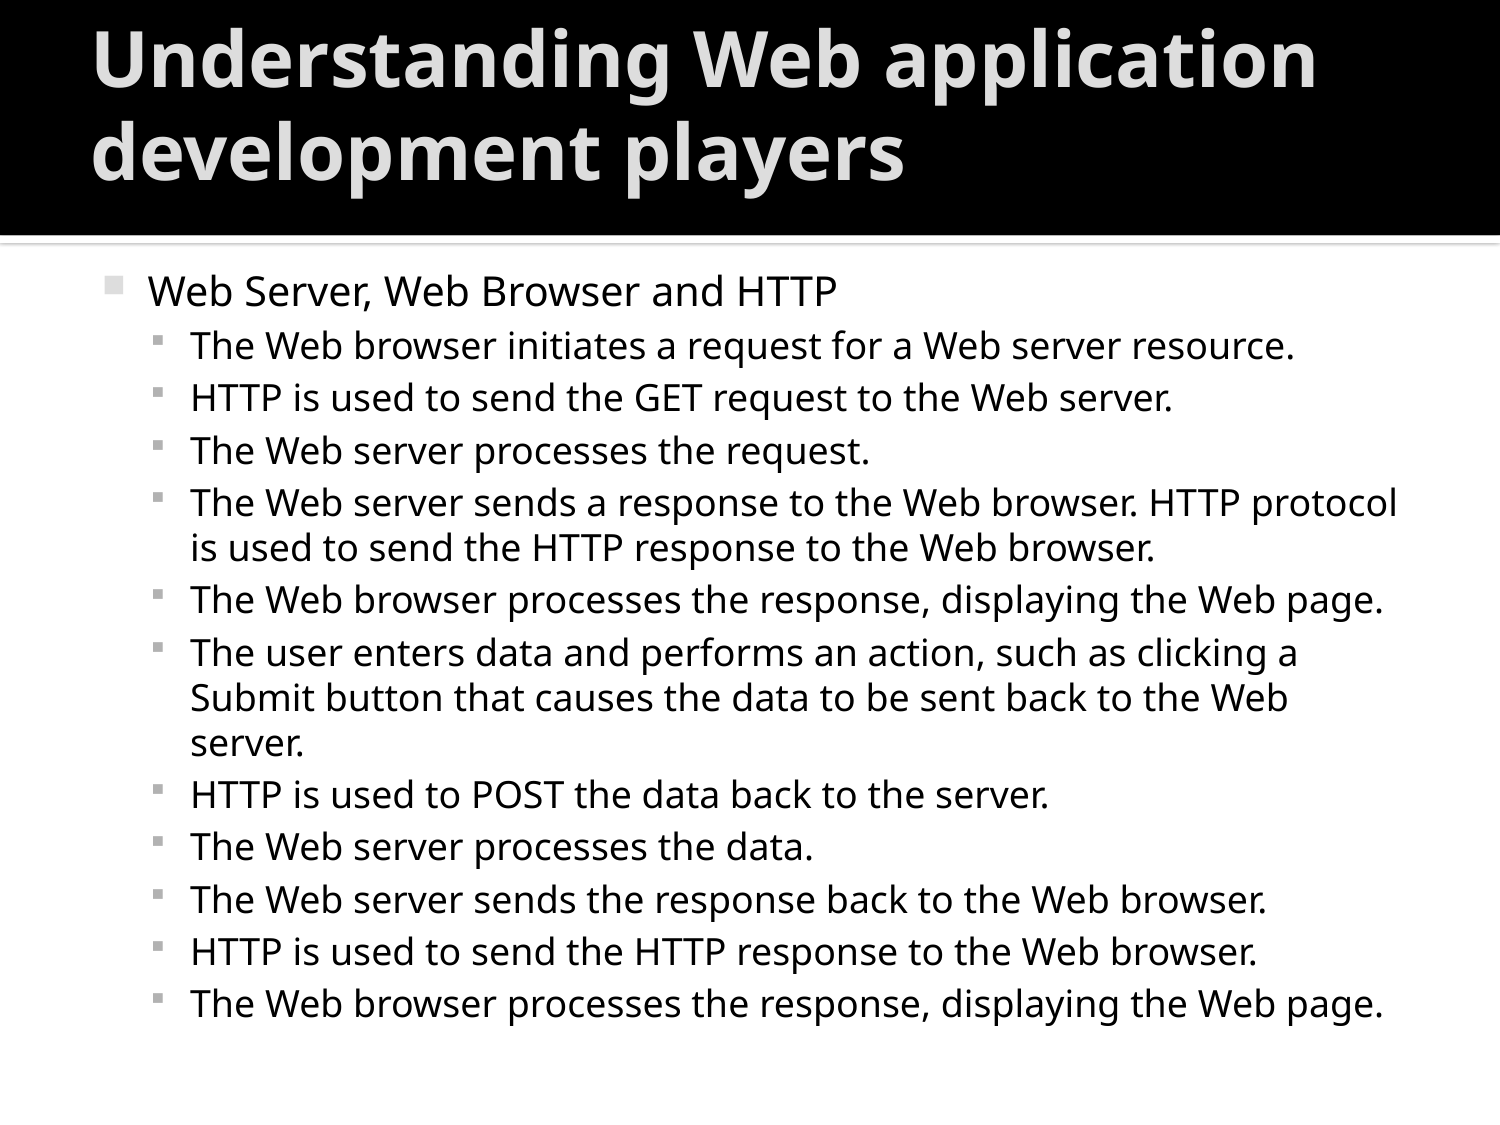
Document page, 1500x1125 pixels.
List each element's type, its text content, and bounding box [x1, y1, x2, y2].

title Understanding Web application development players [75, 0, 1425, 206]
list Web Server, Web Browser and HTTP The Web browser initiates a request for a Web server resource. HTTP is used to send the GET request to the Web server. The Web server processes the request. The Web server sends a response to the Web browser. HTTP protocol is used to send the HTTP response to the Web browser. The Web browser processes the response, displaying the Web page. The user enters data and performs an action, such as clicking a Submit button that causes the data to be sent back to the Web server. HTTP is used to POST the data back to the server. The Web server processes the data. The Web server sends the response back to the Web browser. HTTP is used to send the HTTP response to the Web browser. The Web browser processes the response, displaying the Web page. [75, 249, 1425, 1088]
